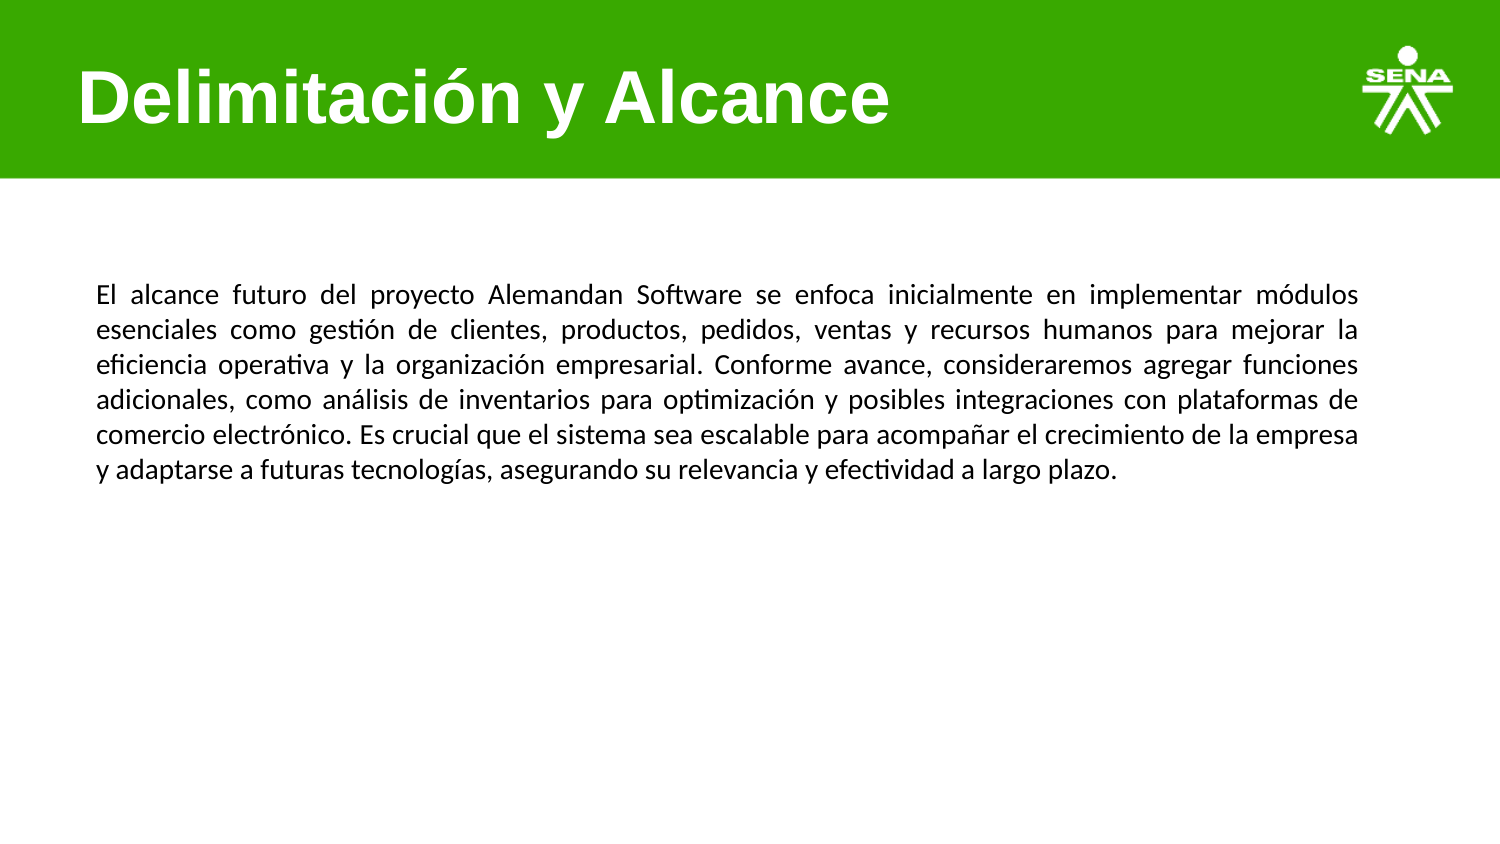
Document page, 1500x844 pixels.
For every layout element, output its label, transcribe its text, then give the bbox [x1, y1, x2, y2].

picture [0, 0, 1500, 844]
text_box El alcance futuro del proyecto Alemandan Software se enfoca inicialmente en implementar módulos esenciales como gestión de clientes, productos, pedidos, ventas y recursos humanos para mejorar la eficiencia operativa y la organización empresarial. Conforme avance, consideraremos agregar funciones adicionales, como análisis de inventarios para optimización y posibles integraciones con plataformas de comercio electrónico. Es crucial que el sistema sea escalable para acompañar el crecimiento de la empresa y adaptarse a futuras tecnologías, asegurando su relevancia y efectividad a largo plazo. [81, 260, 1375, 536]
text_box Delimitación y Alcance [62, 40, 1050, 146]
